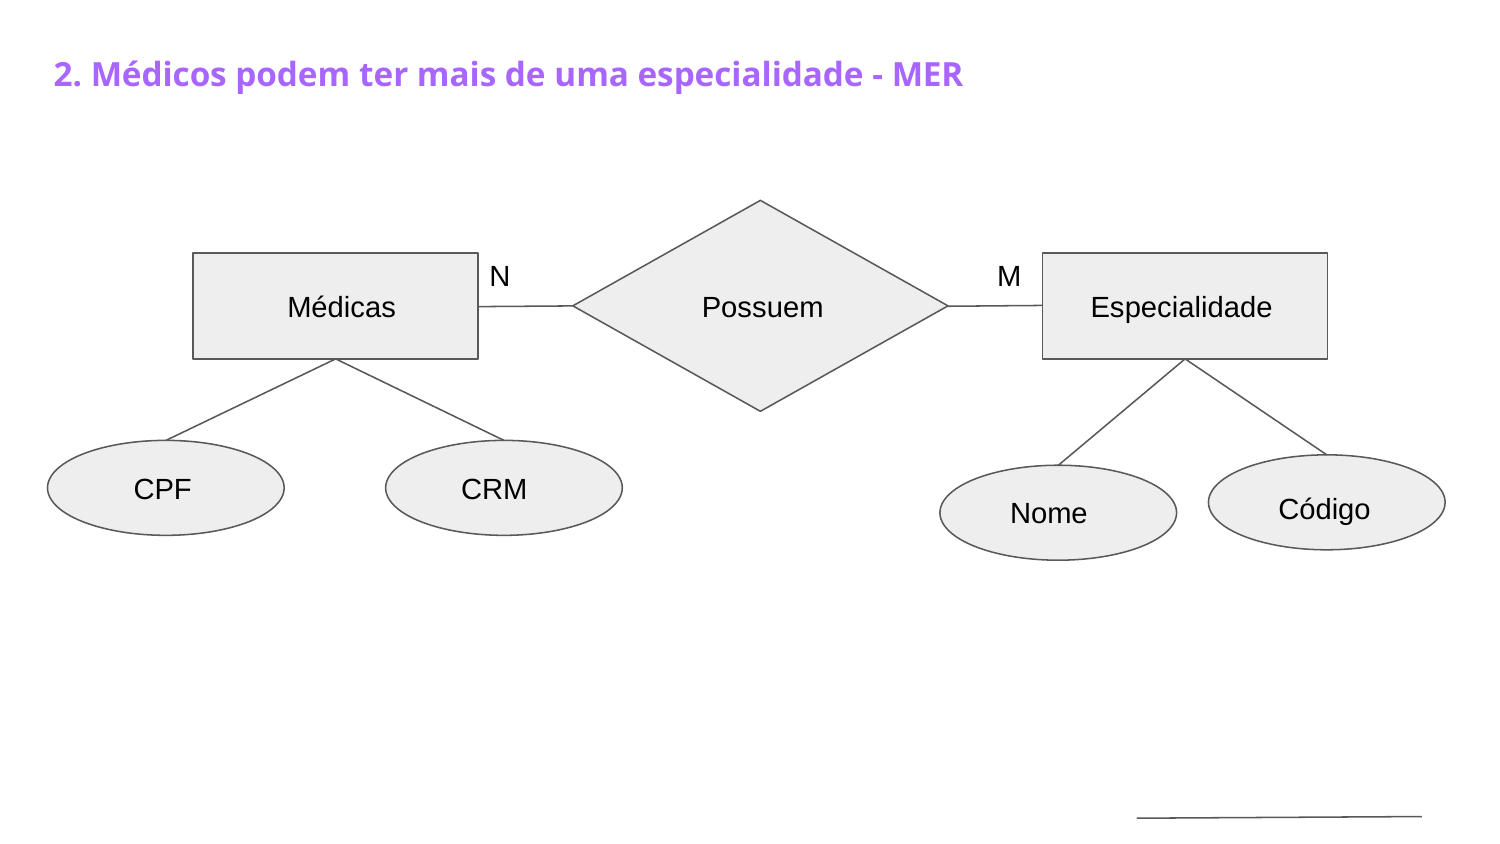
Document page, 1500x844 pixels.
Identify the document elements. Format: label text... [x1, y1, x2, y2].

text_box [1184, 358, 1328, 456]
text_box [193, 252, 479, 357]
text_box [47, 440, 285, 536]
text_box N [474, 242, 534, 307]
text_box 2. Médicos podem ter mais de uma especialidade - MER [38, 38, 1335, 109]
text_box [1058, 358, 1186, 466]
text_box [1208, 454, 1446, 550]
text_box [335, 358, 505, 441]
text_box M [982, 242, 1042, 304]
text_box Médicas [272, 273, 436, 339]
text_box [939, 465, 1177, 561]
text_box CRM [445, 455, 563, 520]
text_box Nome [994, 479, 1122, 545]
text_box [165, 358, 334, 441]
text_box Possuem [686, 273, 866, 338]
text_box Código [1263, 475, 1391, 540]
text_box [1042, 252, 1328, 359]
text_box Especialidade [1075, 273, 1295, 338]
text_box [385, 440, 623, 536]
text_box CPF [118, 455, 214, 520]
text_box [574, 200, 947, 412]
